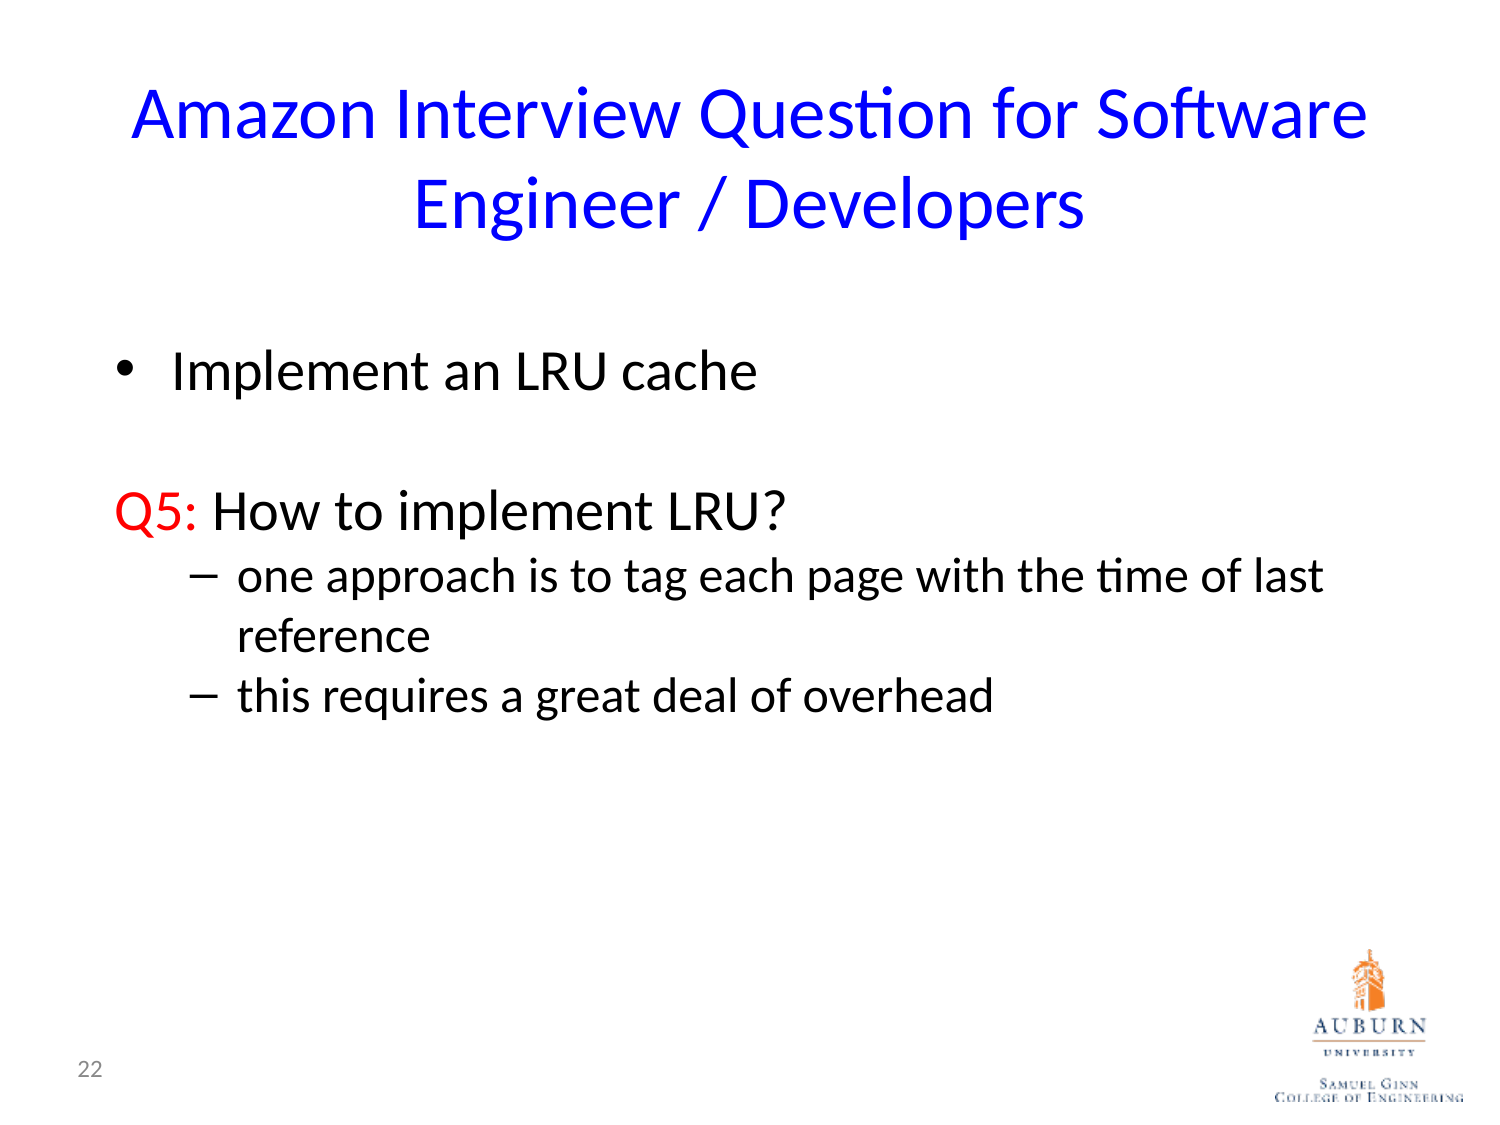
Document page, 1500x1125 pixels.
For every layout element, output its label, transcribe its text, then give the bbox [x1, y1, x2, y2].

list Implement an LRU cache Q5: How to implement LRU? one approach is to tag each page with the time of last reference this requires a great deal of overhead [99, 324, 1400, 993]
picture [1275, 949, 1463, 1102]
slide_number 22 [62, 1037, 225, 1098]
title Amazon Interview Question for Software Engineer / Developers [75, 45, 1425, 263]
